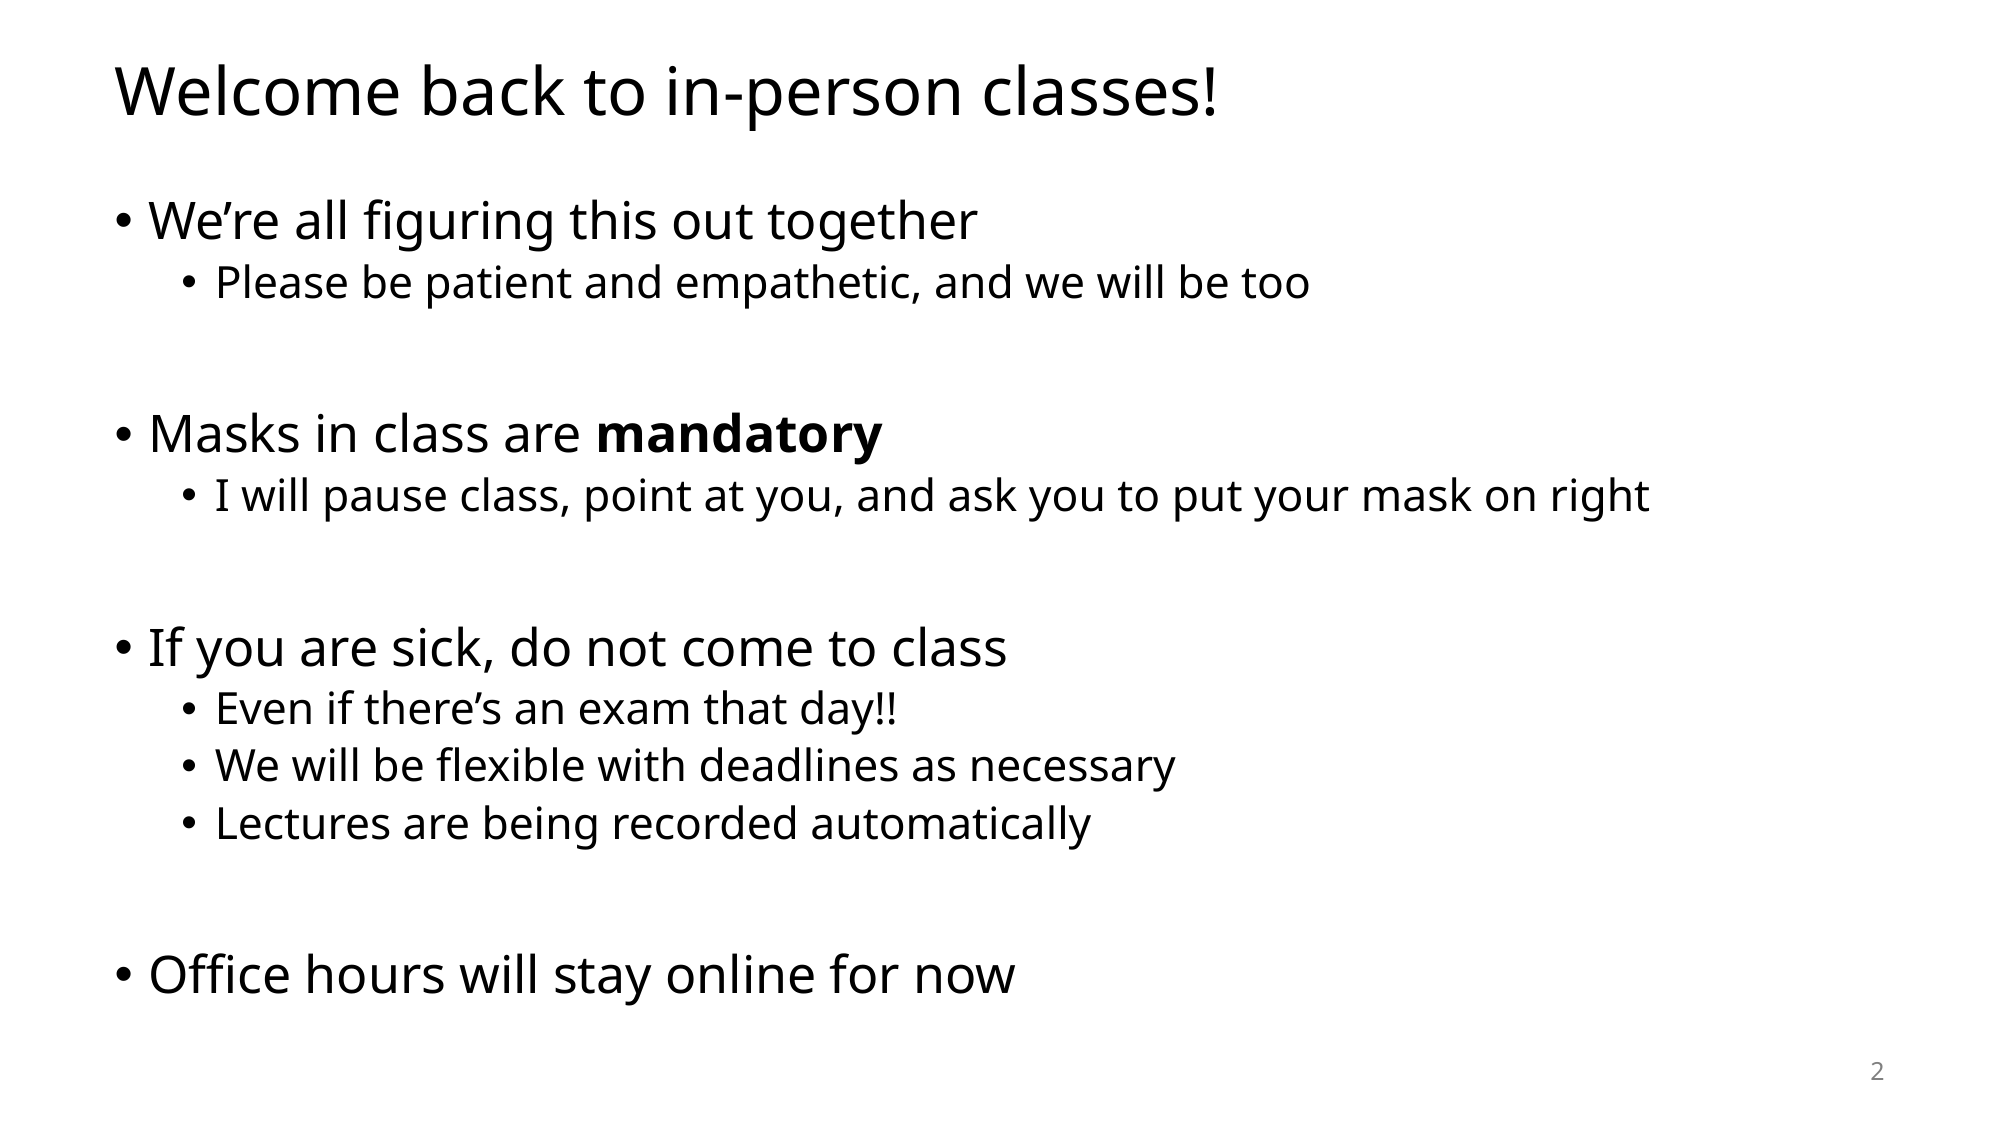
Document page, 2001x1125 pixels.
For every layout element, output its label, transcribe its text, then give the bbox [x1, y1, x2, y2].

list We’re all figuring this out together Please be patient and empathetic, and we will be too Masks in class are mandatory I will pause class, point at you, and ask you to put your mask on right If you are sick, do not come to class Even if there’s an exam that day!! We will be flexible with deadlines as necessary Lectures are being recorded automatically Office hours will stay online for now [99, 187, 1900, 1013]
title Welcome back to in-person classes! [99, 37, 1900, 150]
slide_number 2 [1749, 1042, 1900, 1103]
